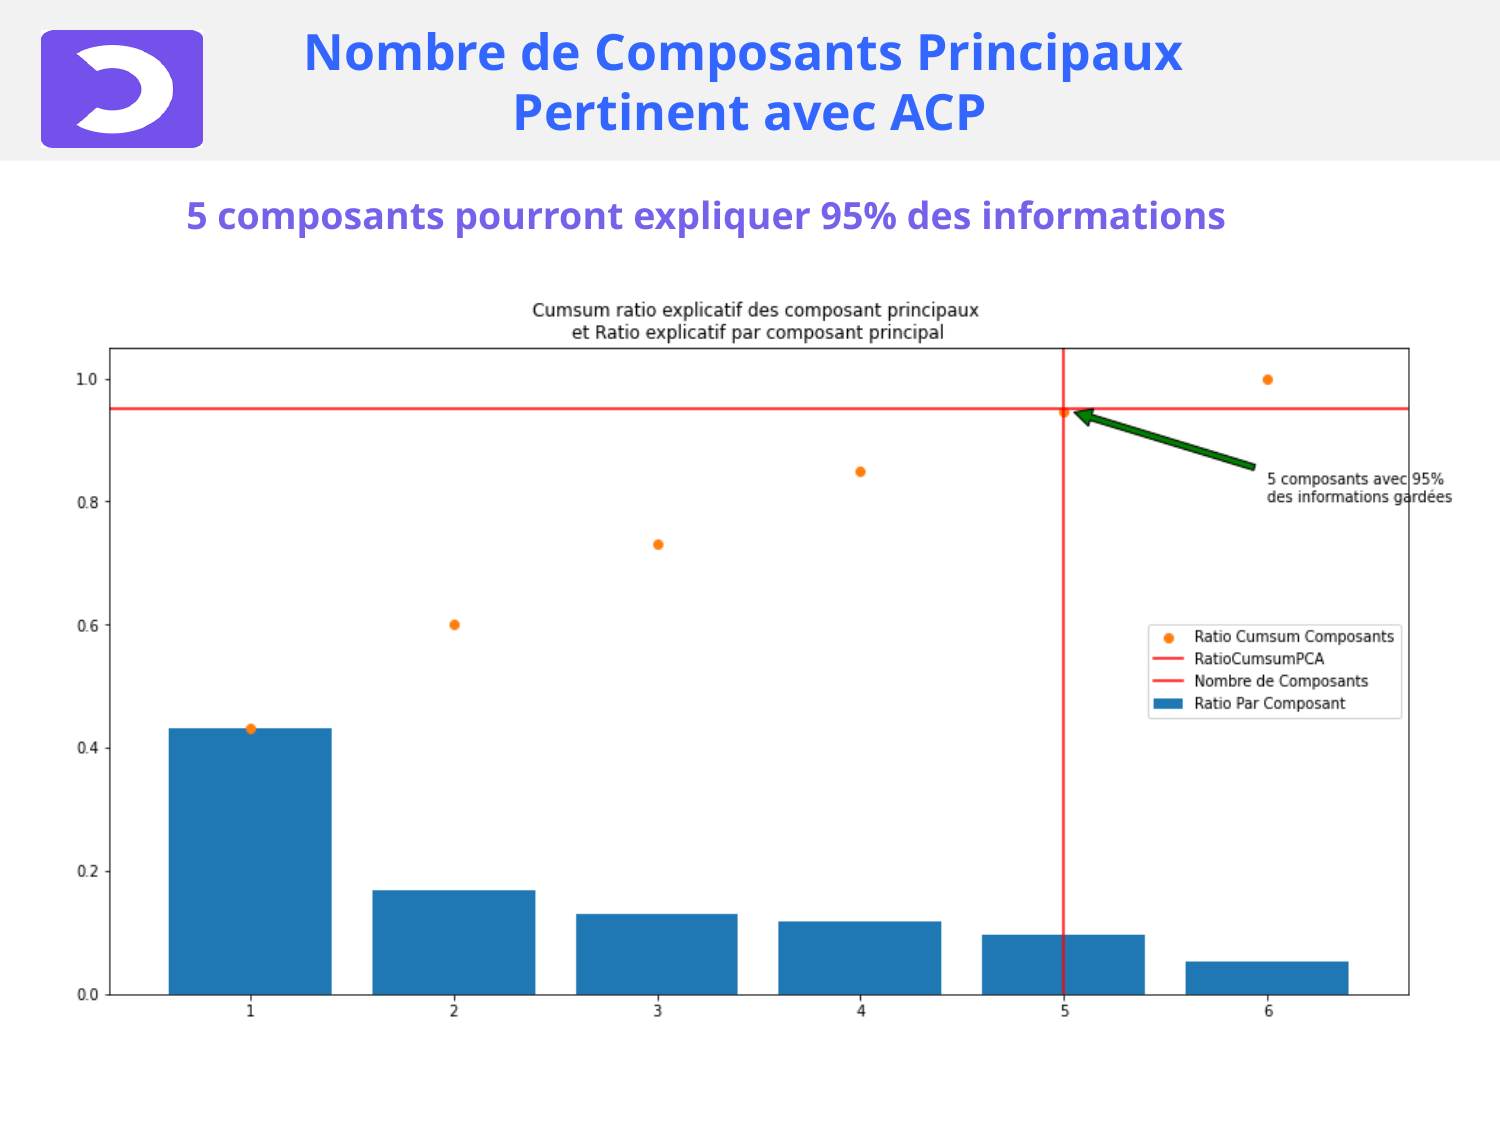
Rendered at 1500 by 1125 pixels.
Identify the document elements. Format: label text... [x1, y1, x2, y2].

text_box Nombre de Composants Principaux Pertinent avec ACP [0, 0, 1500, 163]
list 5 composants pourront expliquer 95% des informations [171, 160, 1247, 289]
picture [41, 30, 203, 149]
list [57, 290, 1471, 1045]
